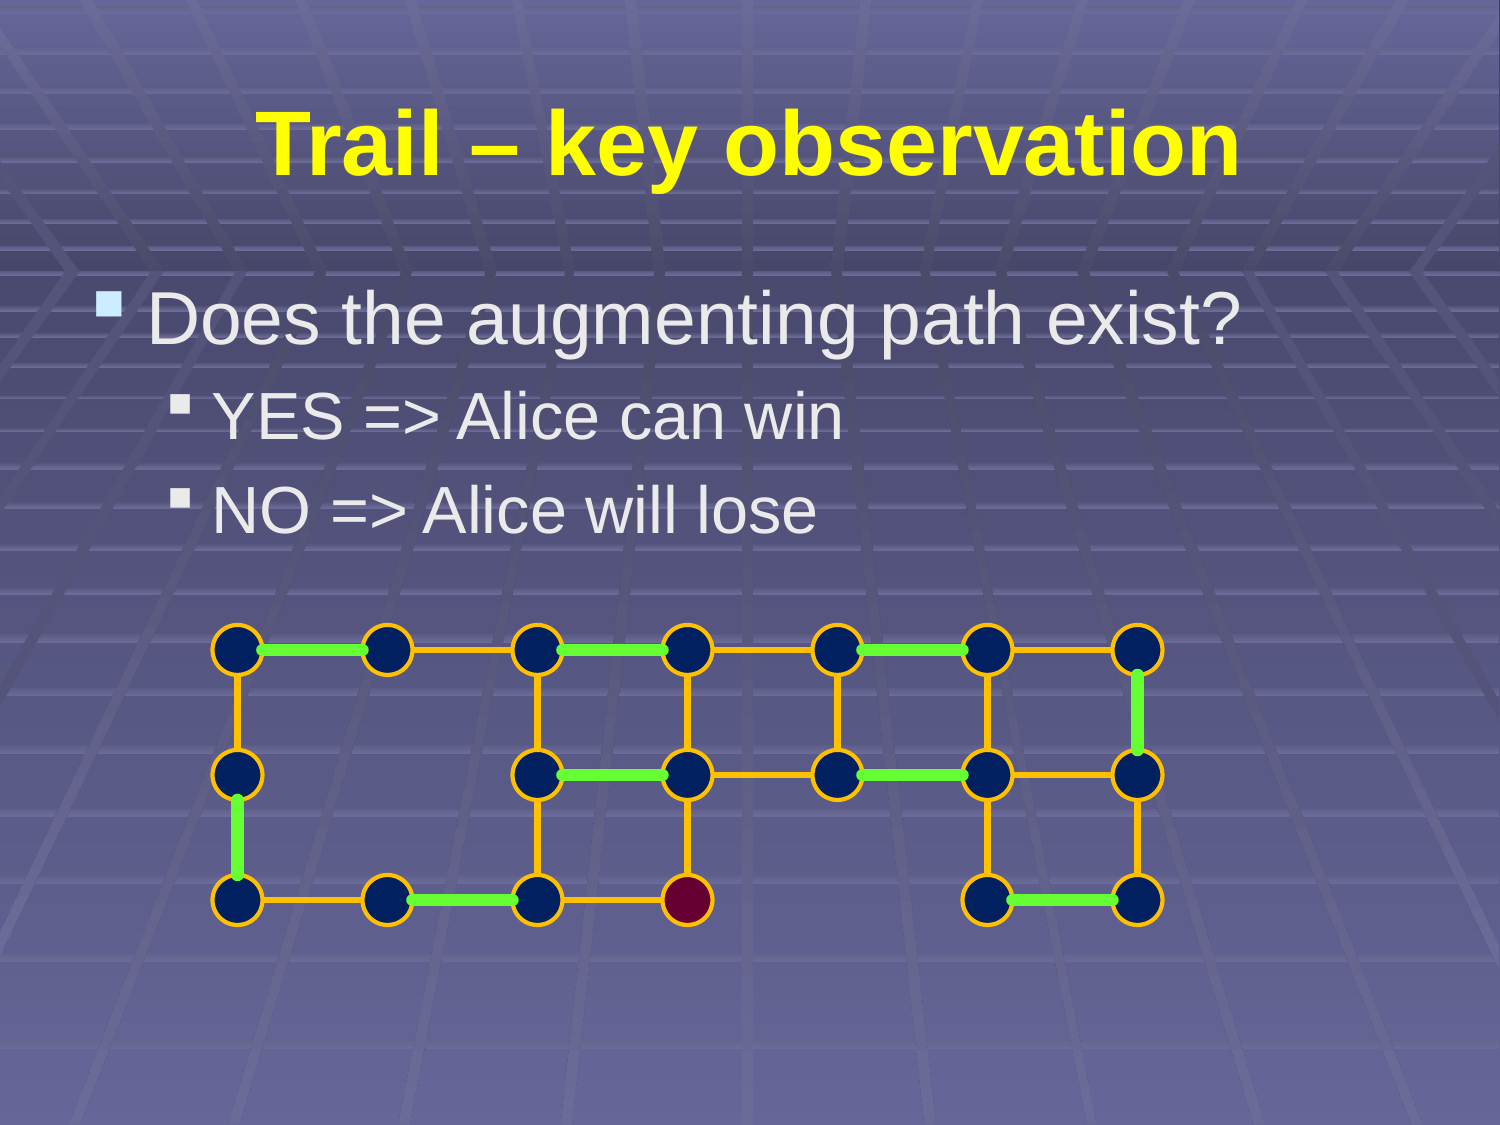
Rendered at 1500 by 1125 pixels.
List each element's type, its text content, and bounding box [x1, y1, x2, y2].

text_box [1110, 748, 1165, 802]
text_box [361, 622, 415, 678]
text_box [1110, 622, 1165, 677]
text_box [510, 622, 564, 677]
text_box [510, 748, 564, 802]
text_box [660, 873, 715, 928]
text_box [661, 622, 715, 677]
text_box [960, 873, 1014, 928]
text_box [661, 748, 715, 802]
text_box [360, 872, 414, 928]
text_box [511, 873, 565, 928]
text_box [810, 748, 864, 803]
list Does the augmenting path exist? YES => Alice can win NO => Alice will lose [74, 261, 1425, 1001]
text_box [961, 622, 1015, 677]
text_box [210, 622, 264, 677]
text_box [961, 748, 1015, 802]
text_box [210, 873, 265, 928]
text_box [210, 748, 265, 802]
text_box [810, 622, 864, 677]
title Trail – key observation [74, 44, 1425, 233]
text_box [1111, 873, 1165, 928]
